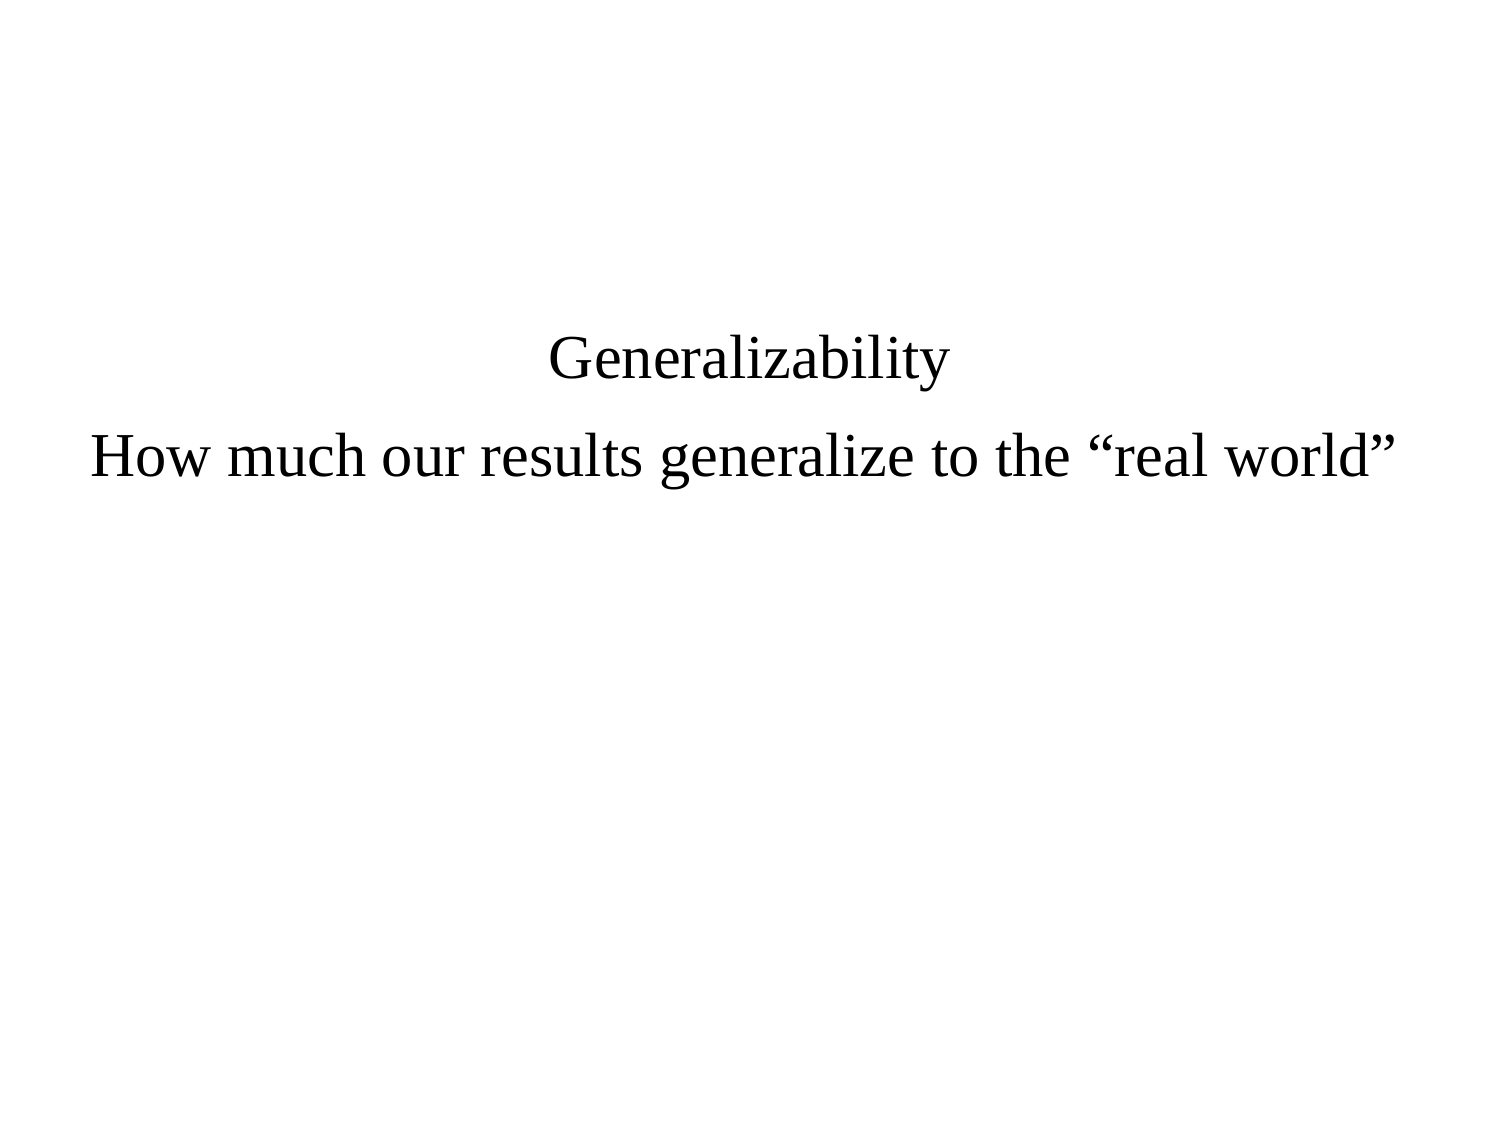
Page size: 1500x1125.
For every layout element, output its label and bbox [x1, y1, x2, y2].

text_box [0, 0, 1500, 1125]
